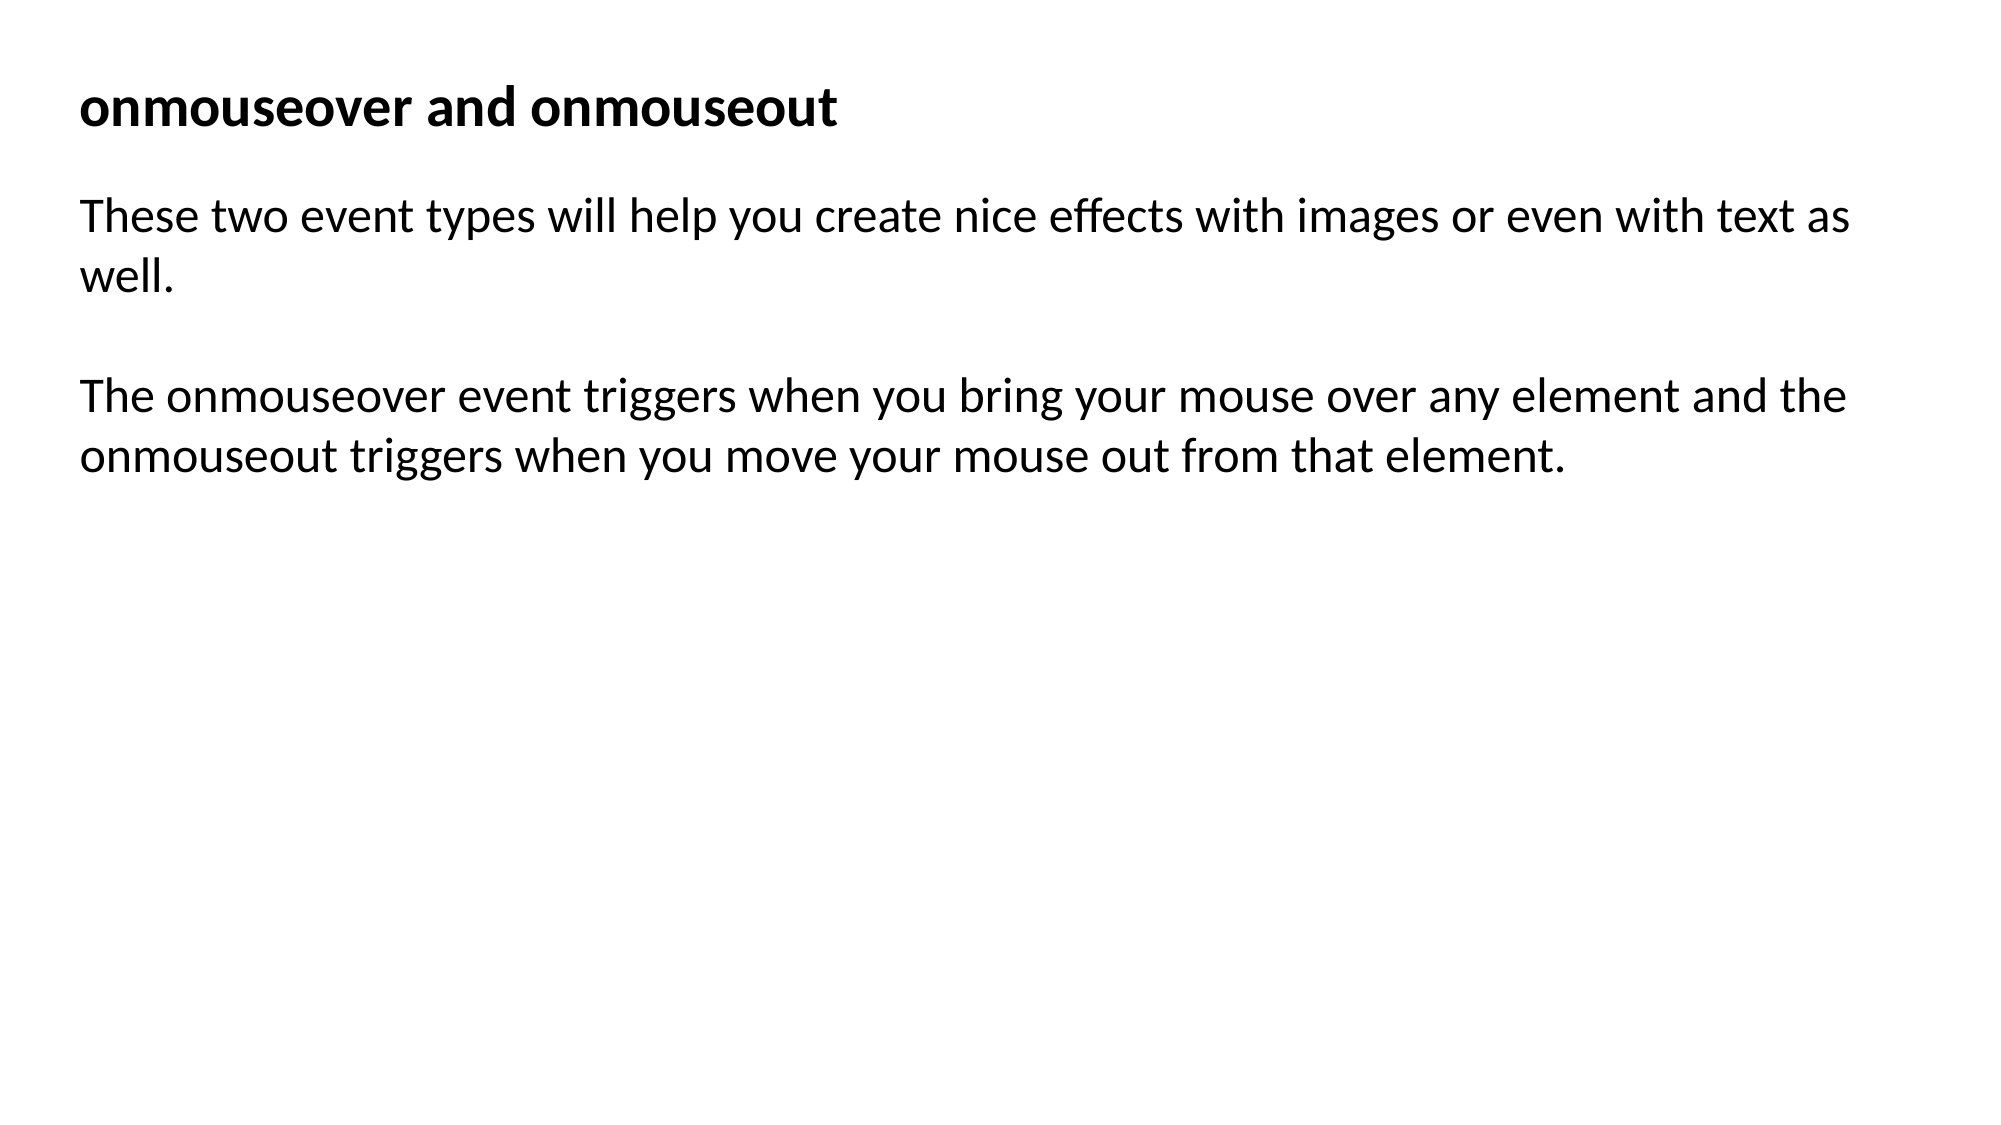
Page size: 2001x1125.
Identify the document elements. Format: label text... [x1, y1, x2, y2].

text_box onmouseover and onmouseout These two event types will help you create nice effects with images or even with text as well. The onmouseover event triggers when you bring your mouse over any element and the onmouseout triggers when you move your mouse out from that element. [64, 60, 1953, 491]
